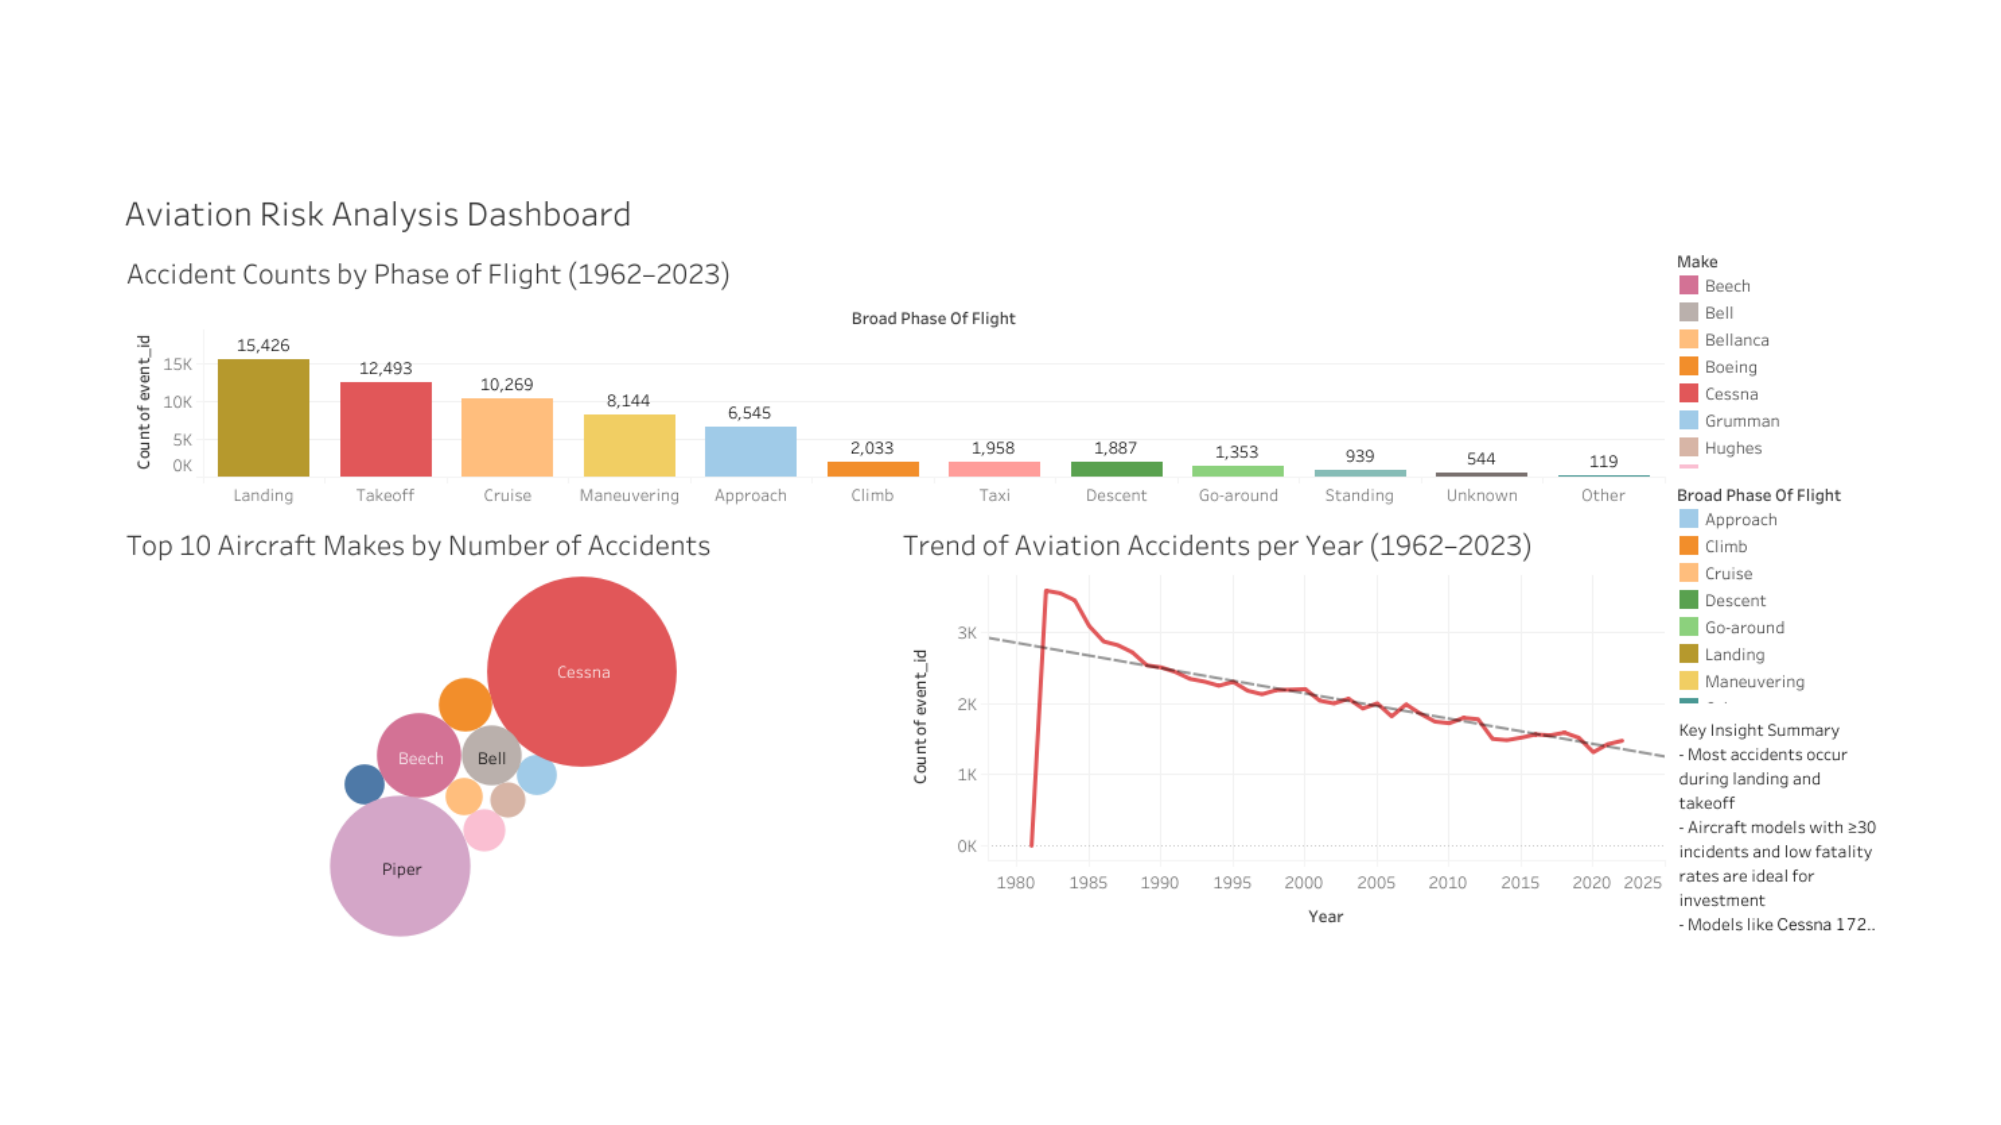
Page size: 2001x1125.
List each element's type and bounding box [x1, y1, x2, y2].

list [104, 172, 1895, 953]
